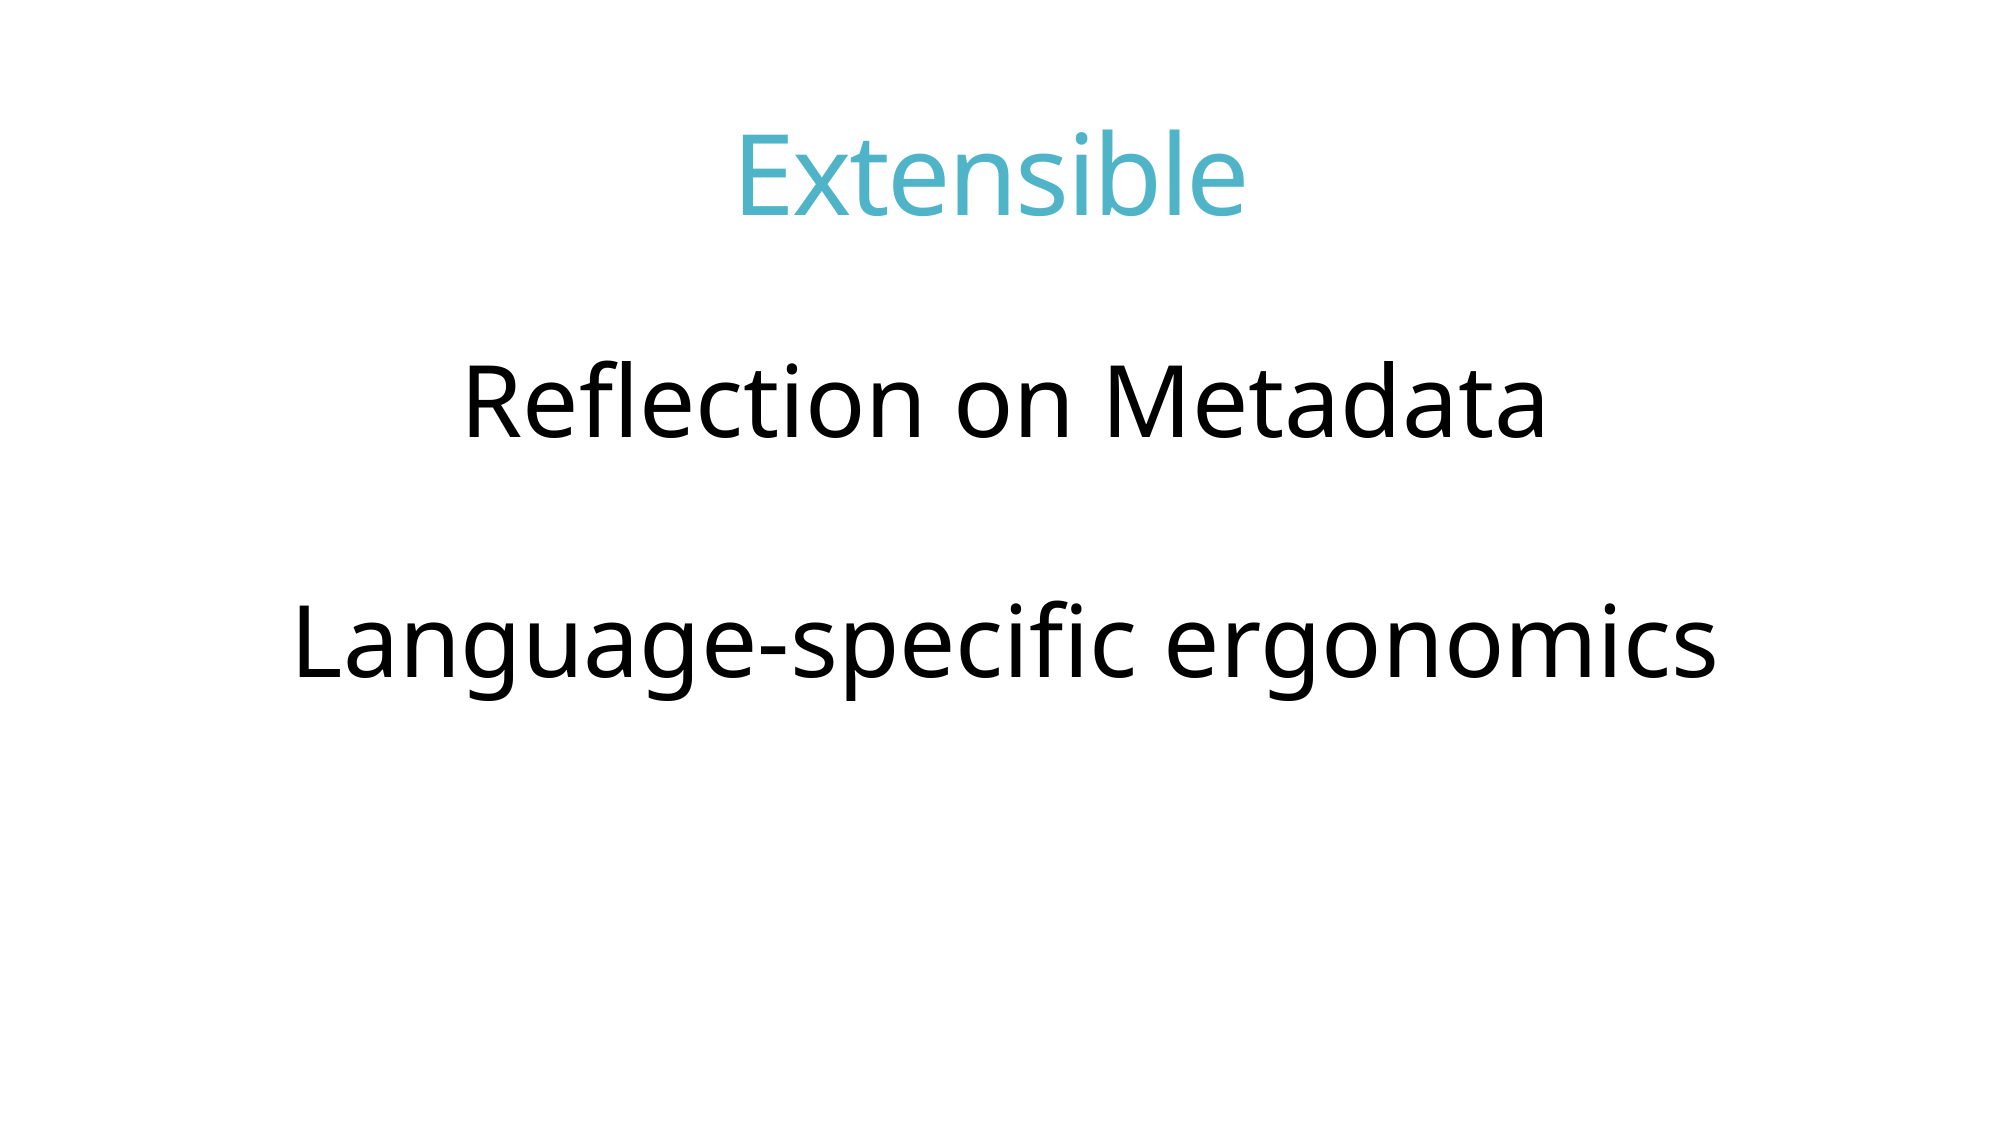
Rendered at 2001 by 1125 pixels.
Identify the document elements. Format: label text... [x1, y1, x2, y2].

title Extensible [107, 45, 1875, 317]
text_box Reflection on Metadata Language-specific ergonomics [136, 329, 1875, 705]
